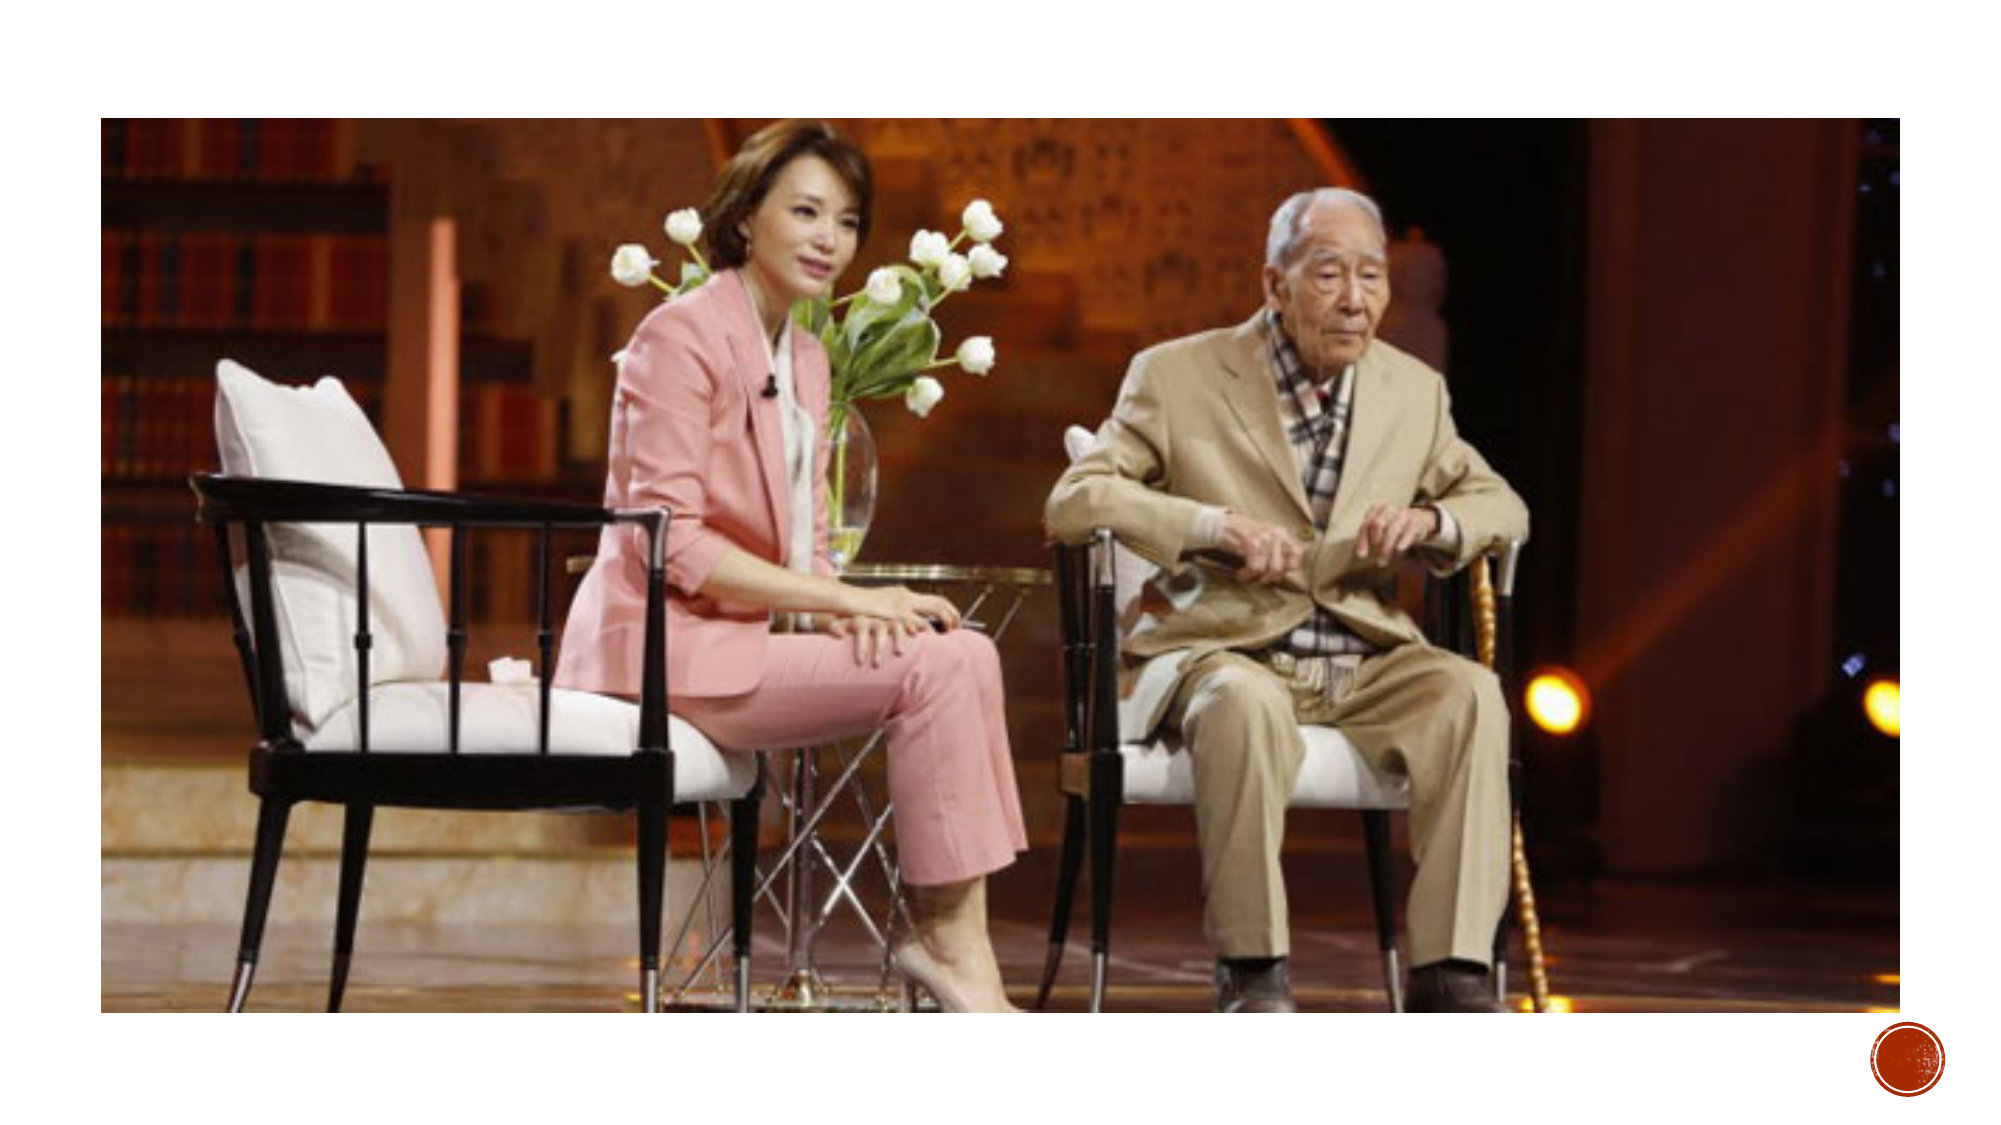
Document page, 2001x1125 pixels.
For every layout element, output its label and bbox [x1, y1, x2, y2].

picture [101, 119, 1898, 1010]
